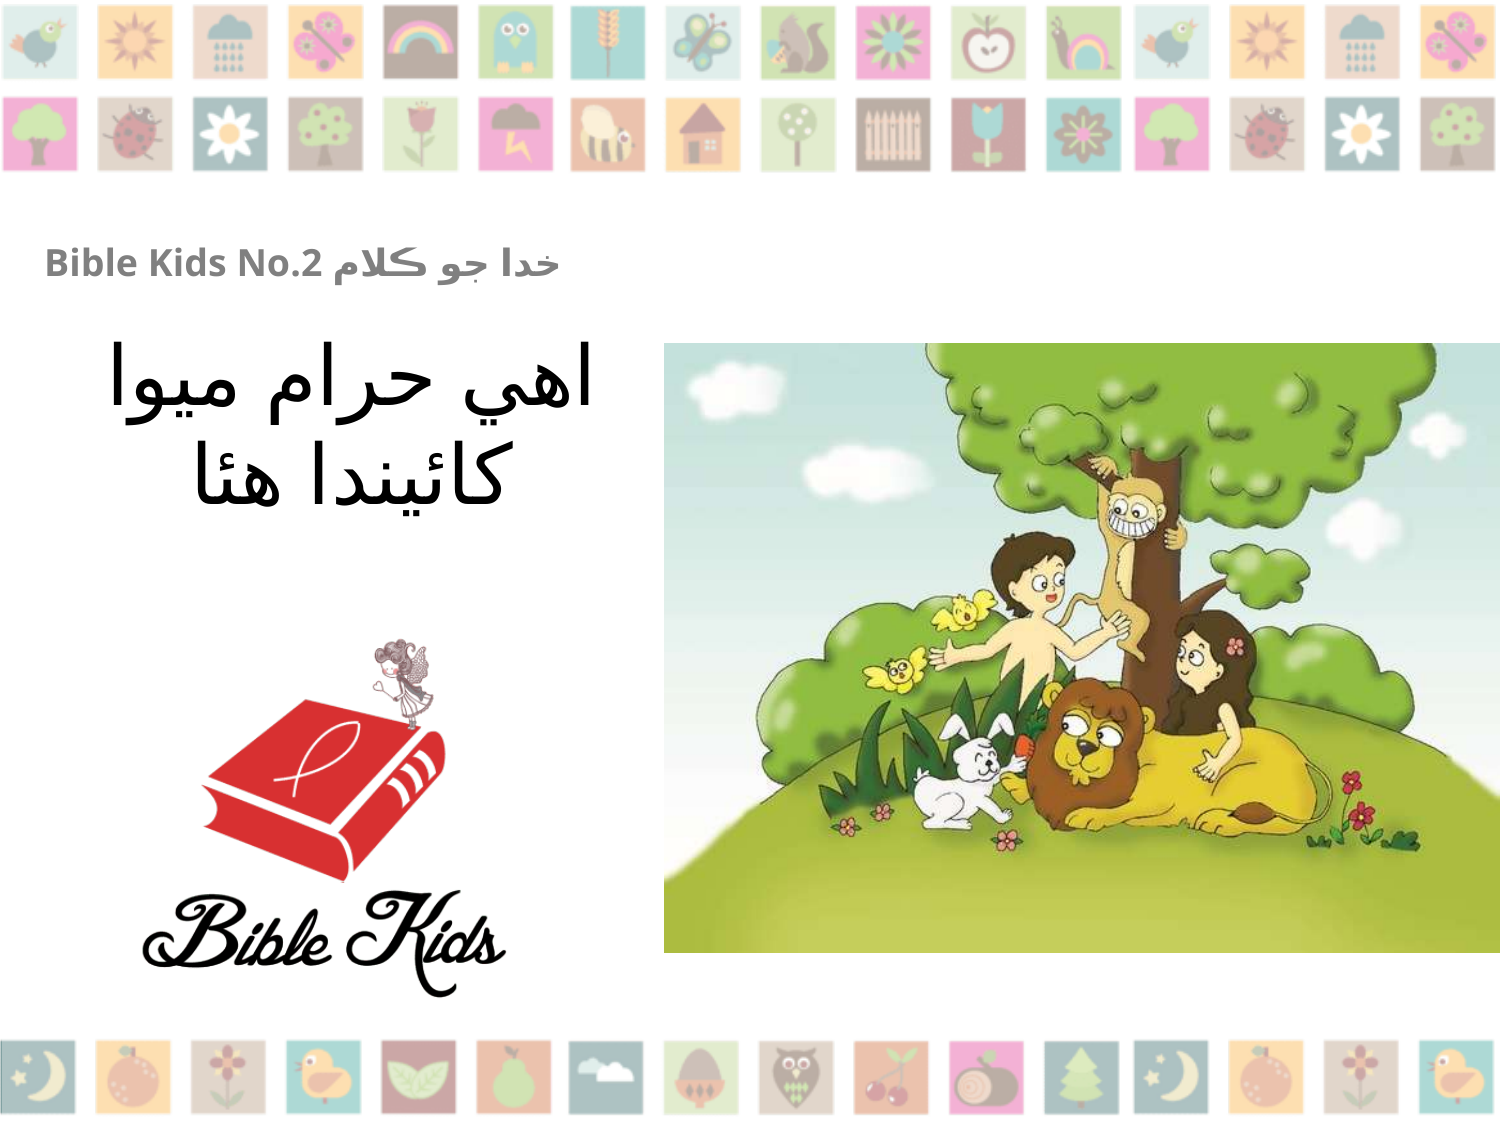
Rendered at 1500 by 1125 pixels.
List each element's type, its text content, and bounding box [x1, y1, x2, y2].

picture [117, 600, 544, 1027]
text_box Bible Kids No.2 خدا جو ڪلام [29, 231, 665, 292]
picture [664, 343, 1500, 953]
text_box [0, 3, 1500, 181]
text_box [0, 1028, 1500, 1118]
text_box اهي حرام ميوا کائيندا هئا [29, 314, 675, 530]
